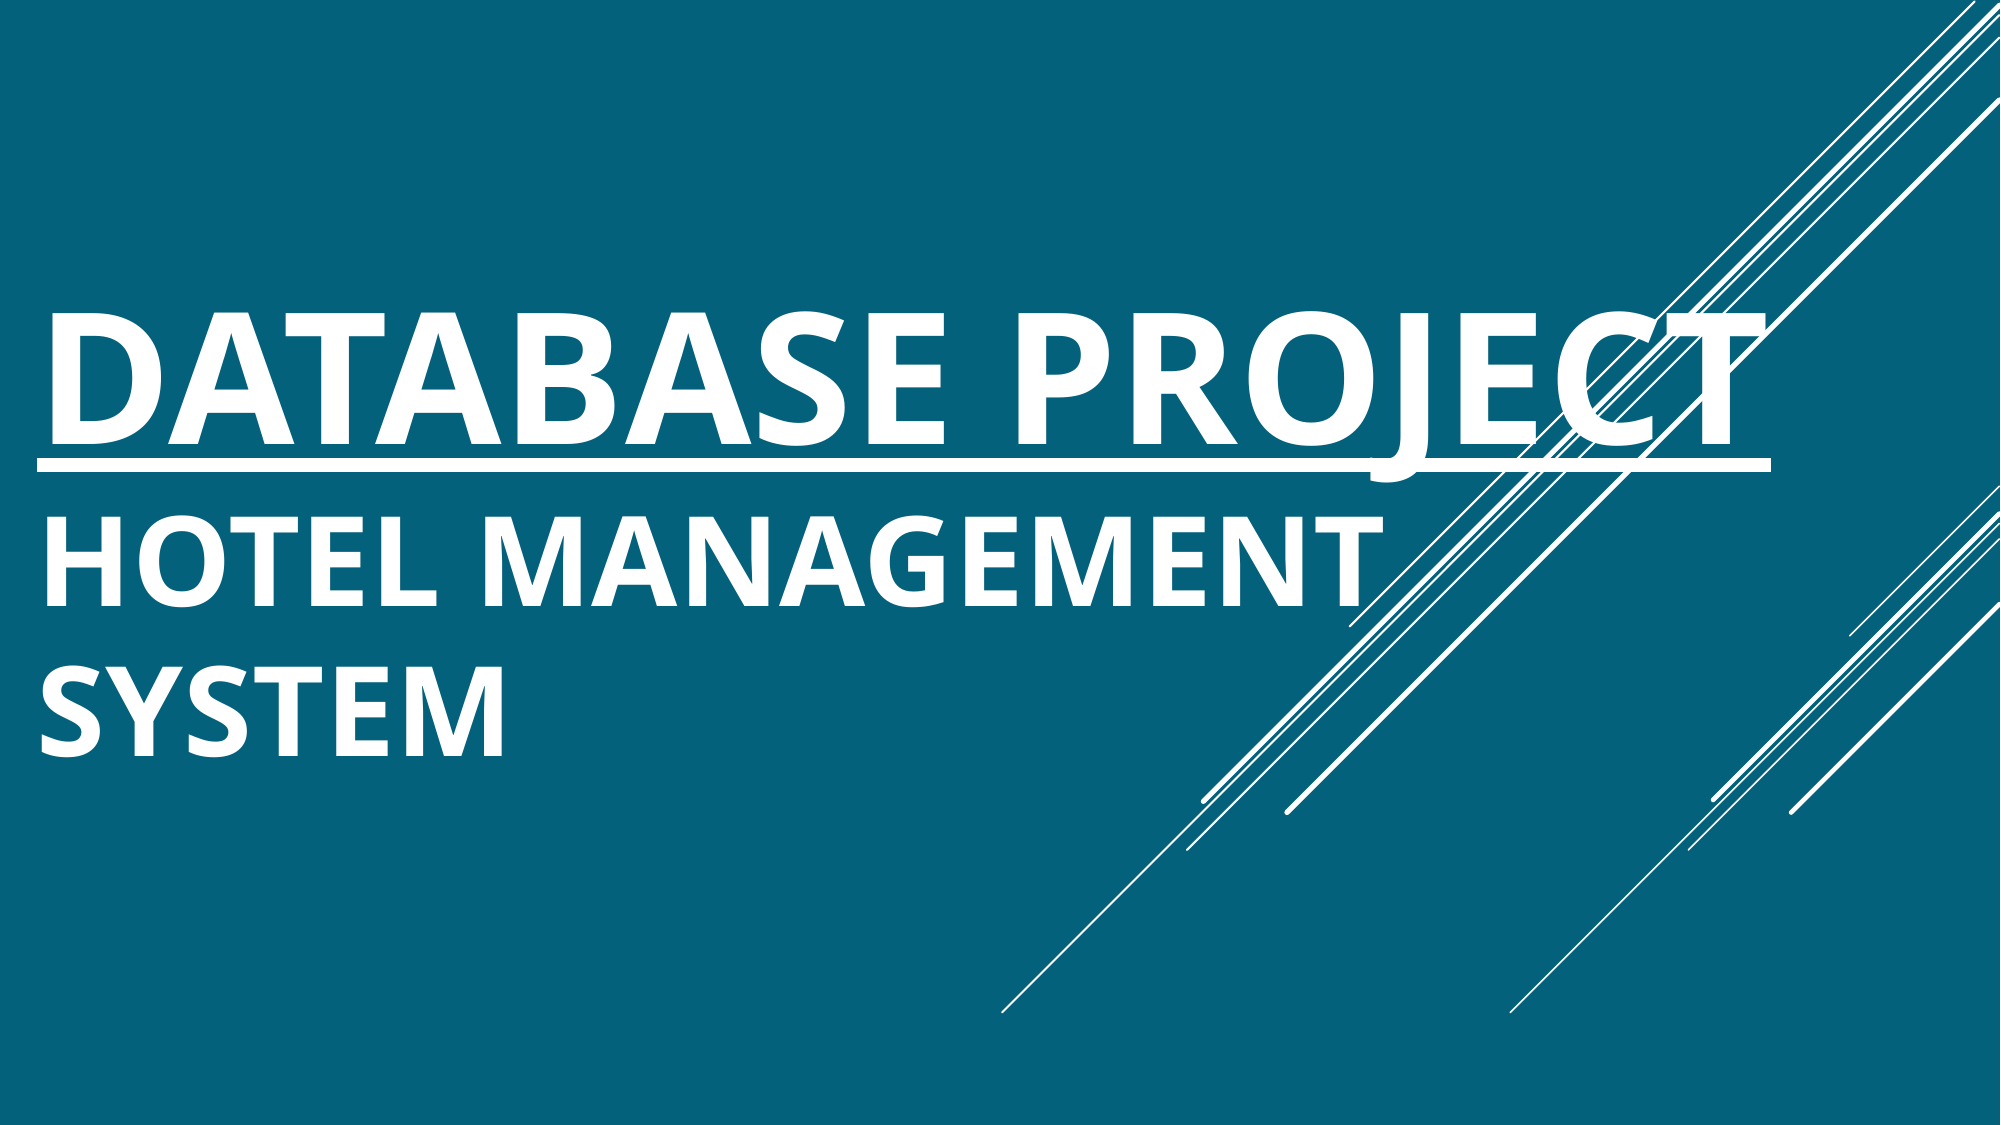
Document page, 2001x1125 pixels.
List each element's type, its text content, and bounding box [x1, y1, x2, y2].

title DATABASE PROJECT Hotel Management System [21, 208, 1980, 789]
